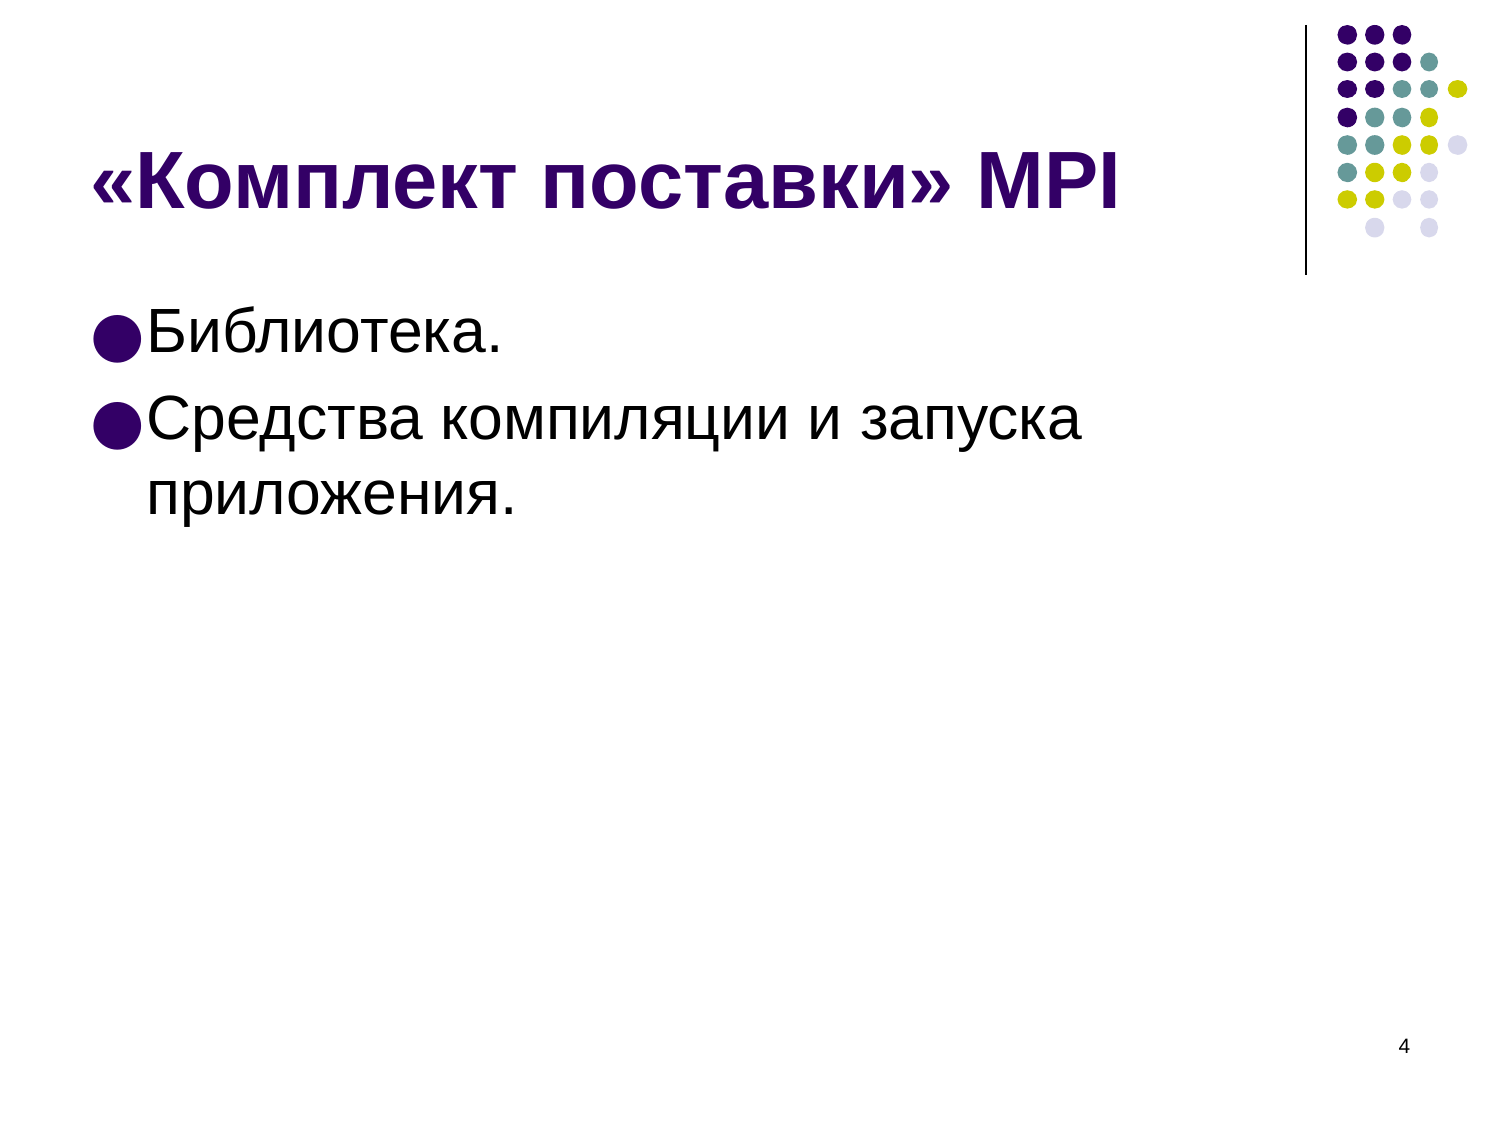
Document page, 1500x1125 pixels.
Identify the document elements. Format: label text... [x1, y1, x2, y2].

title «Комплект поставки» MPI [75, 20, 1313, 233]
text_box ‹#› [1074, 1024, 1425, 1100]
list Библиотека. Средства компиляции и запуска приложения. [75, 282, 1425, 1006]
